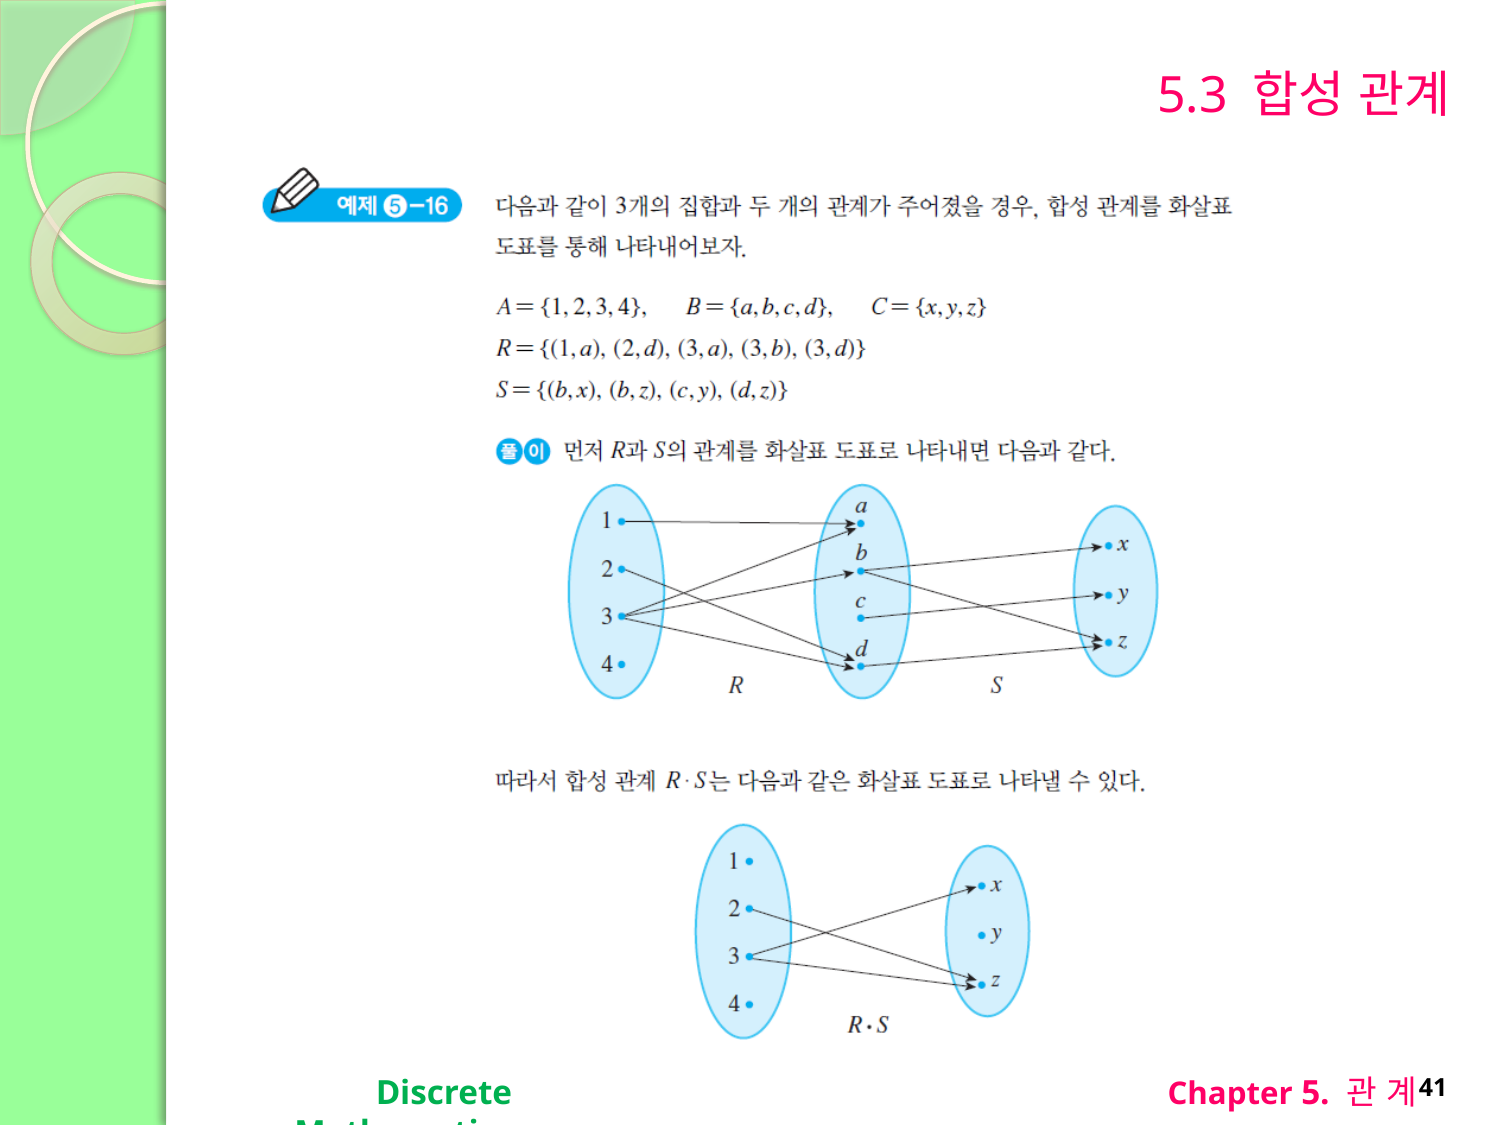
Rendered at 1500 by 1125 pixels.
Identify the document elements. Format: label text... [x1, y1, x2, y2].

text_box Discrete Mathematics [172, 1063, 528, 1125]
slide_number 41 [1382, 1071, 1484, 1114]
picture [258, 160, 1235, 1047]
title 5.3 합성 관계 [235, 45, 1466, 141]
text_box Chapter 5. 관 계 [1152, 1063, 1500, 1119]
